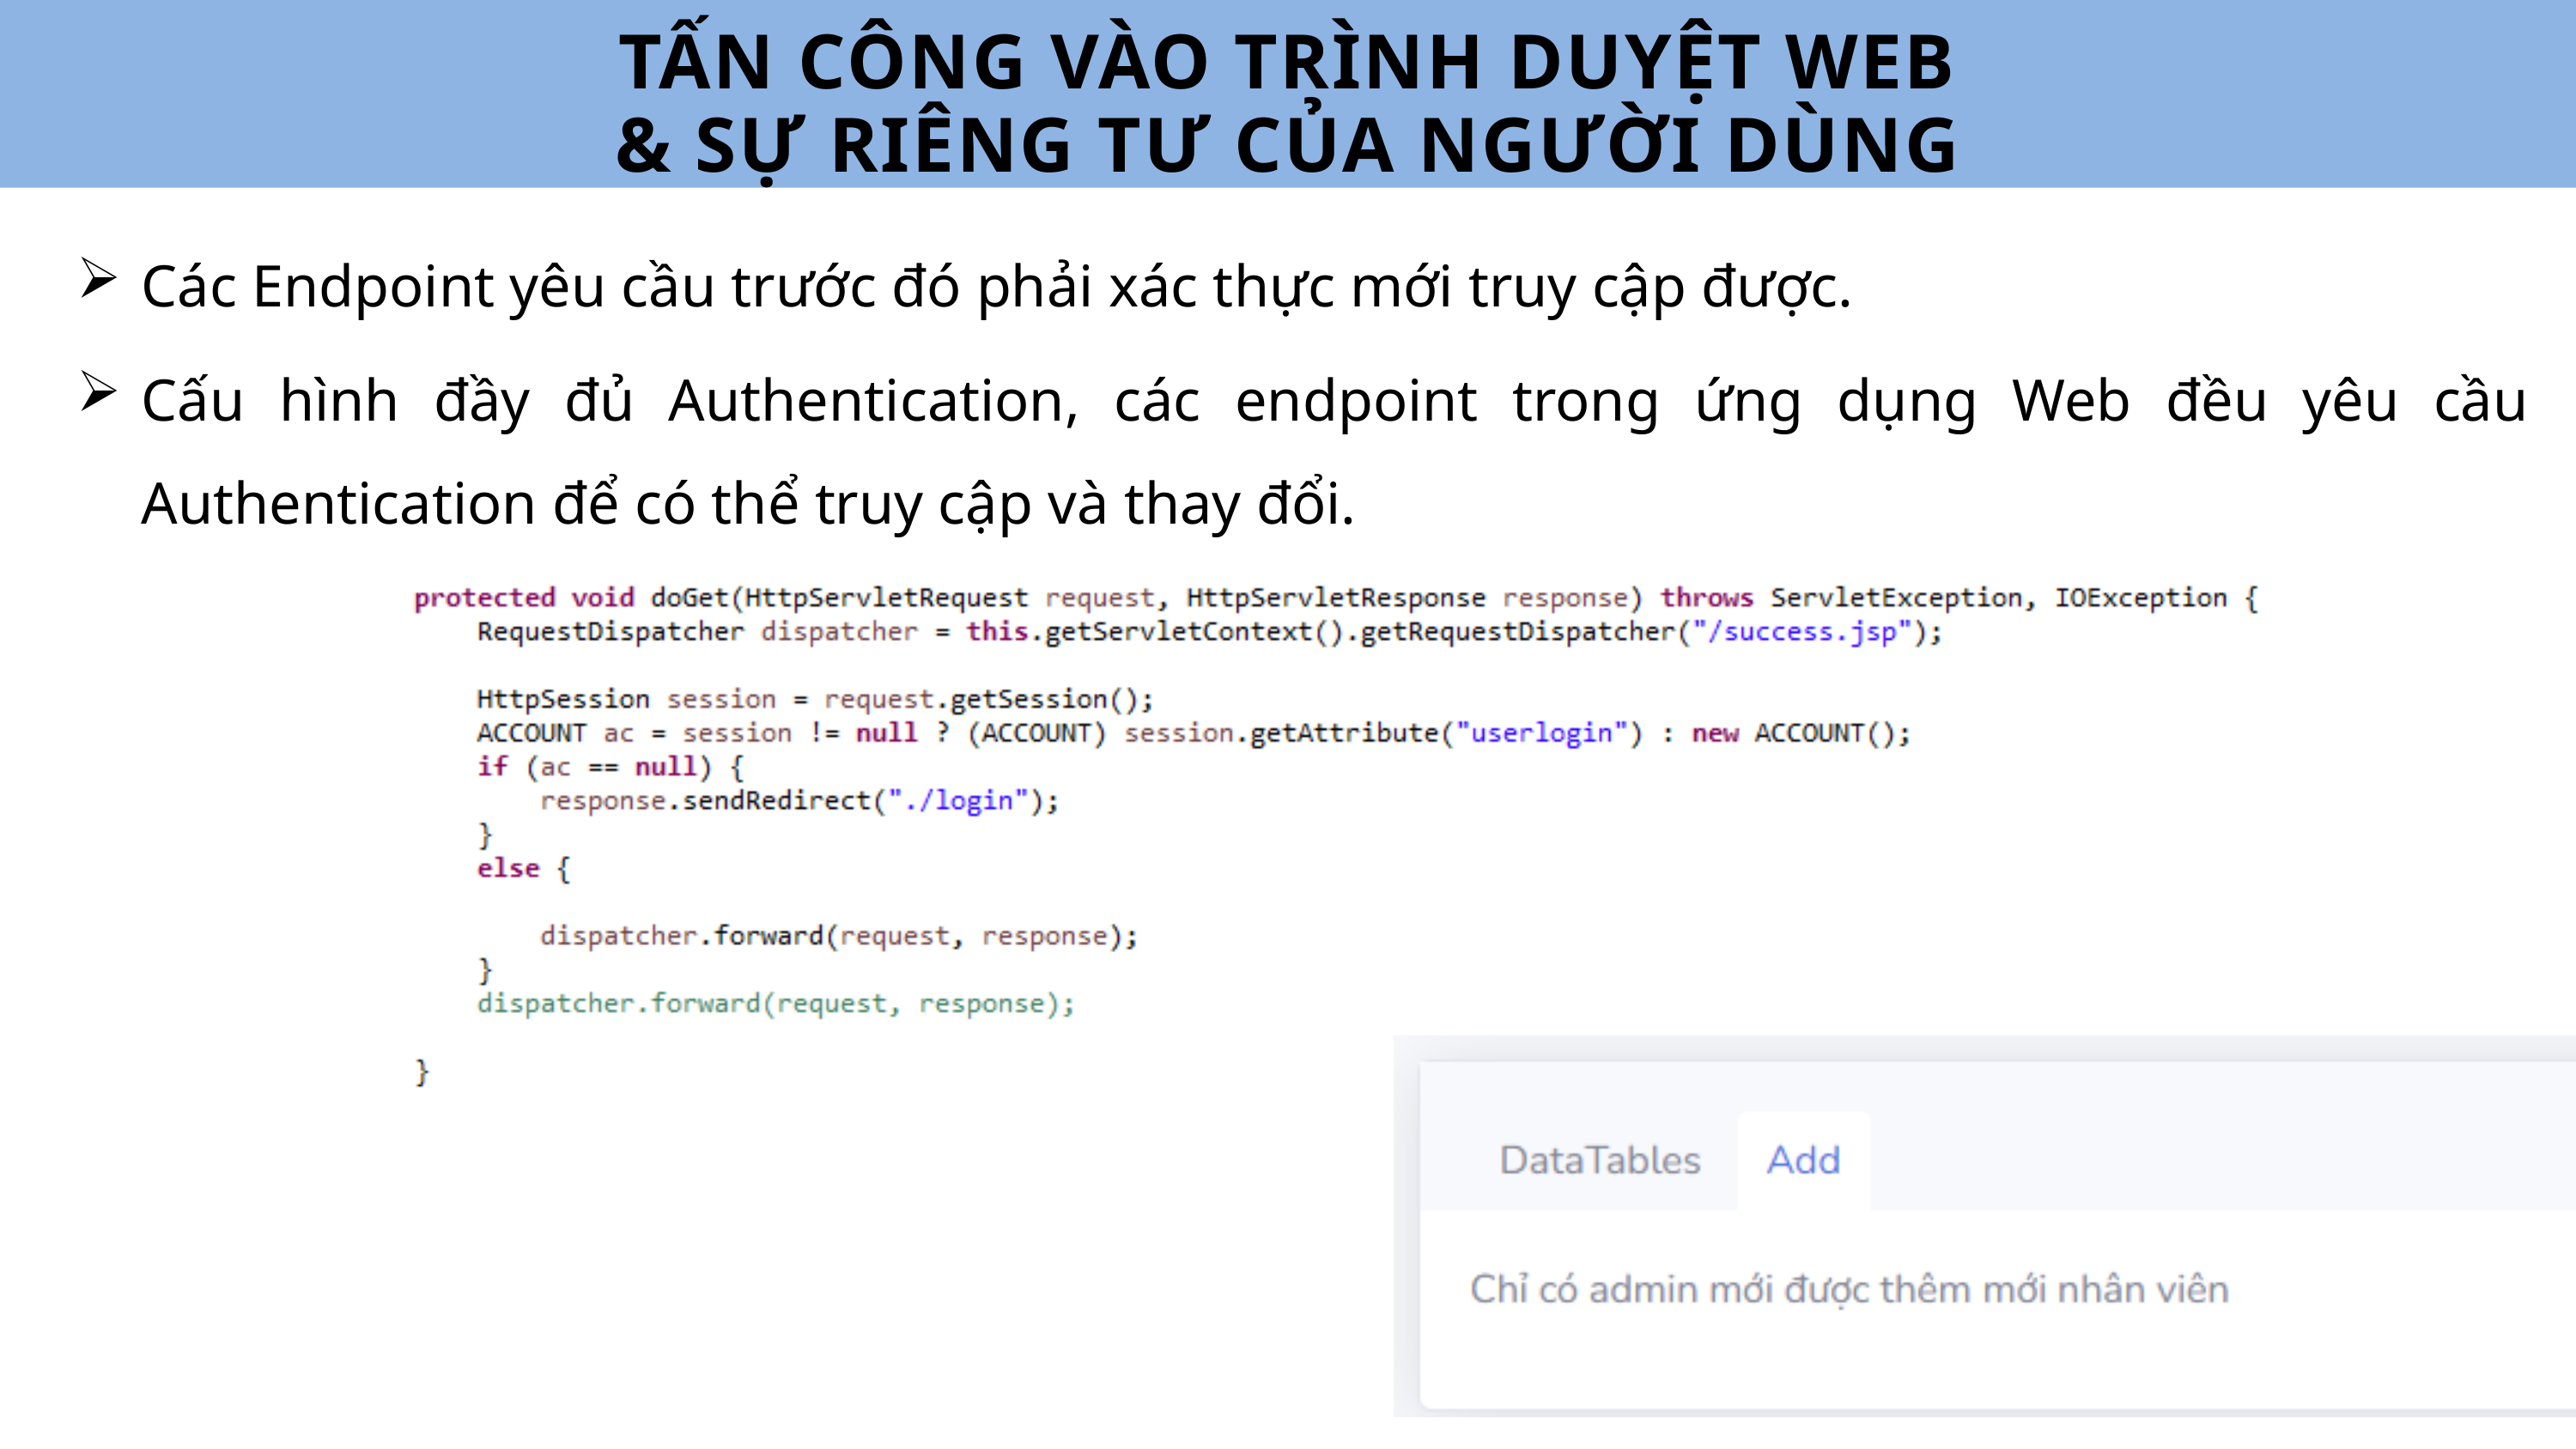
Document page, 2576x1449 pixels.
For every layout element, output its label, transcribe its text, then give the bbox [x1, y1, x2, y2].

text_box Các Endpoint yêu cầu trước đó phải xác thực mới truy cập được. Cấu hình đầy đủ Authentication, các endpoint trong ứng dụng Web đều yêu cầu Authentication để có thể truy cập và thay đổi. [64, 209, 2544, 543]
text_box [0, 0, 2576, 188]
picture [397, 567, 2576, 1417]
text_box TẤN CÔNG VÀO TRÌNH DUYỆT WEB & SỰ RIÊNG TƯ CỦA NGƯỜI DÙNG [458, 21, 2118, 187]
